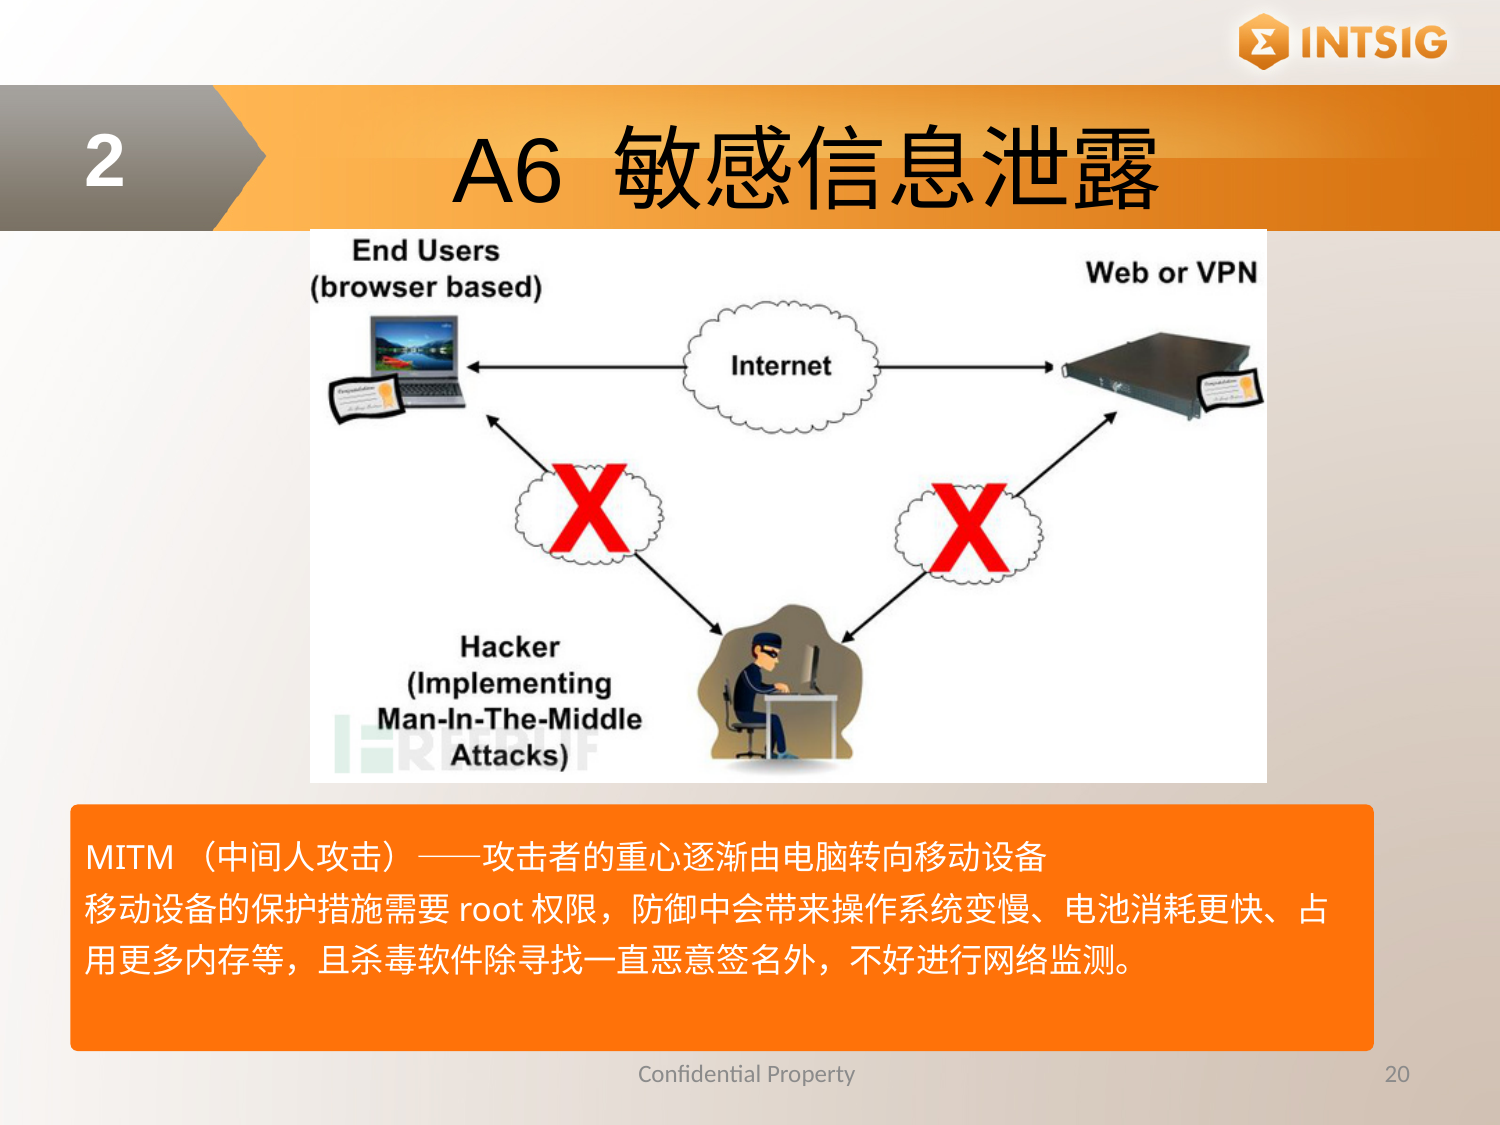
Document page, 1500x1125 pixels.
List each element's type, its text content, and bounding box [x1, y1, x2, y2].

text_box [70, 804, 1375, 1052]
slide_number 20 [1074, 1042, 1425, 1103]
picture [0, 0, 1500, 1125]
footer Confidential Property [512, 1060, 988, 1103]
text_box 2 [70, 103, 140, 209]
text_box A6 敏感信息泄露 [277, 103, 1338, 229]
